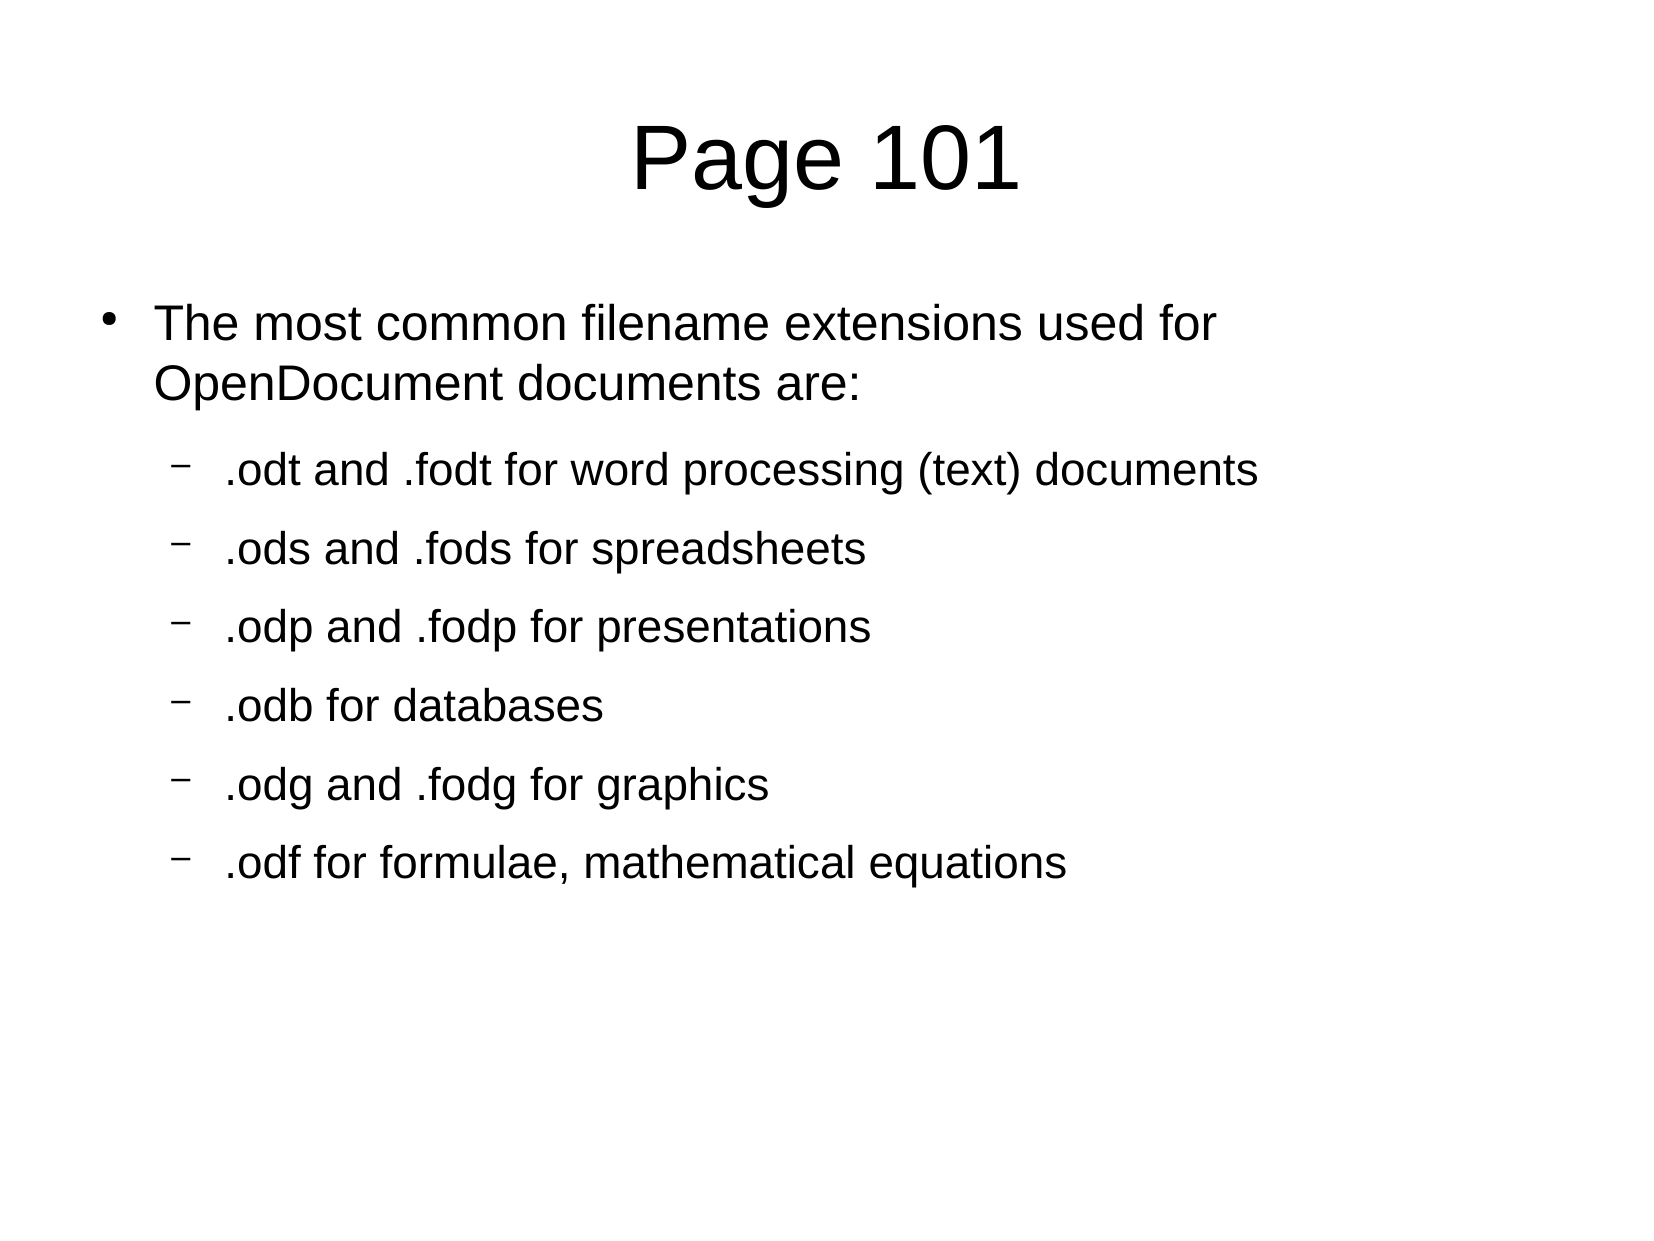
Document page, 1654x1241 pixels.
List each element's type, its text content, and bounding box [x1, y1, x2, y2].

title Page 101 [82, 49, 1571, 257]
list The most common filename extensions used for OpenDocument documents are: .odt and .fodt for word processing (text) documents .ods and .fods for spreadsheets .odp and .fodp for presentations .odb for databases .odg and .fodg for graphics .odf for formulae, mathematical equations [82, 290, 1571, 1109]
